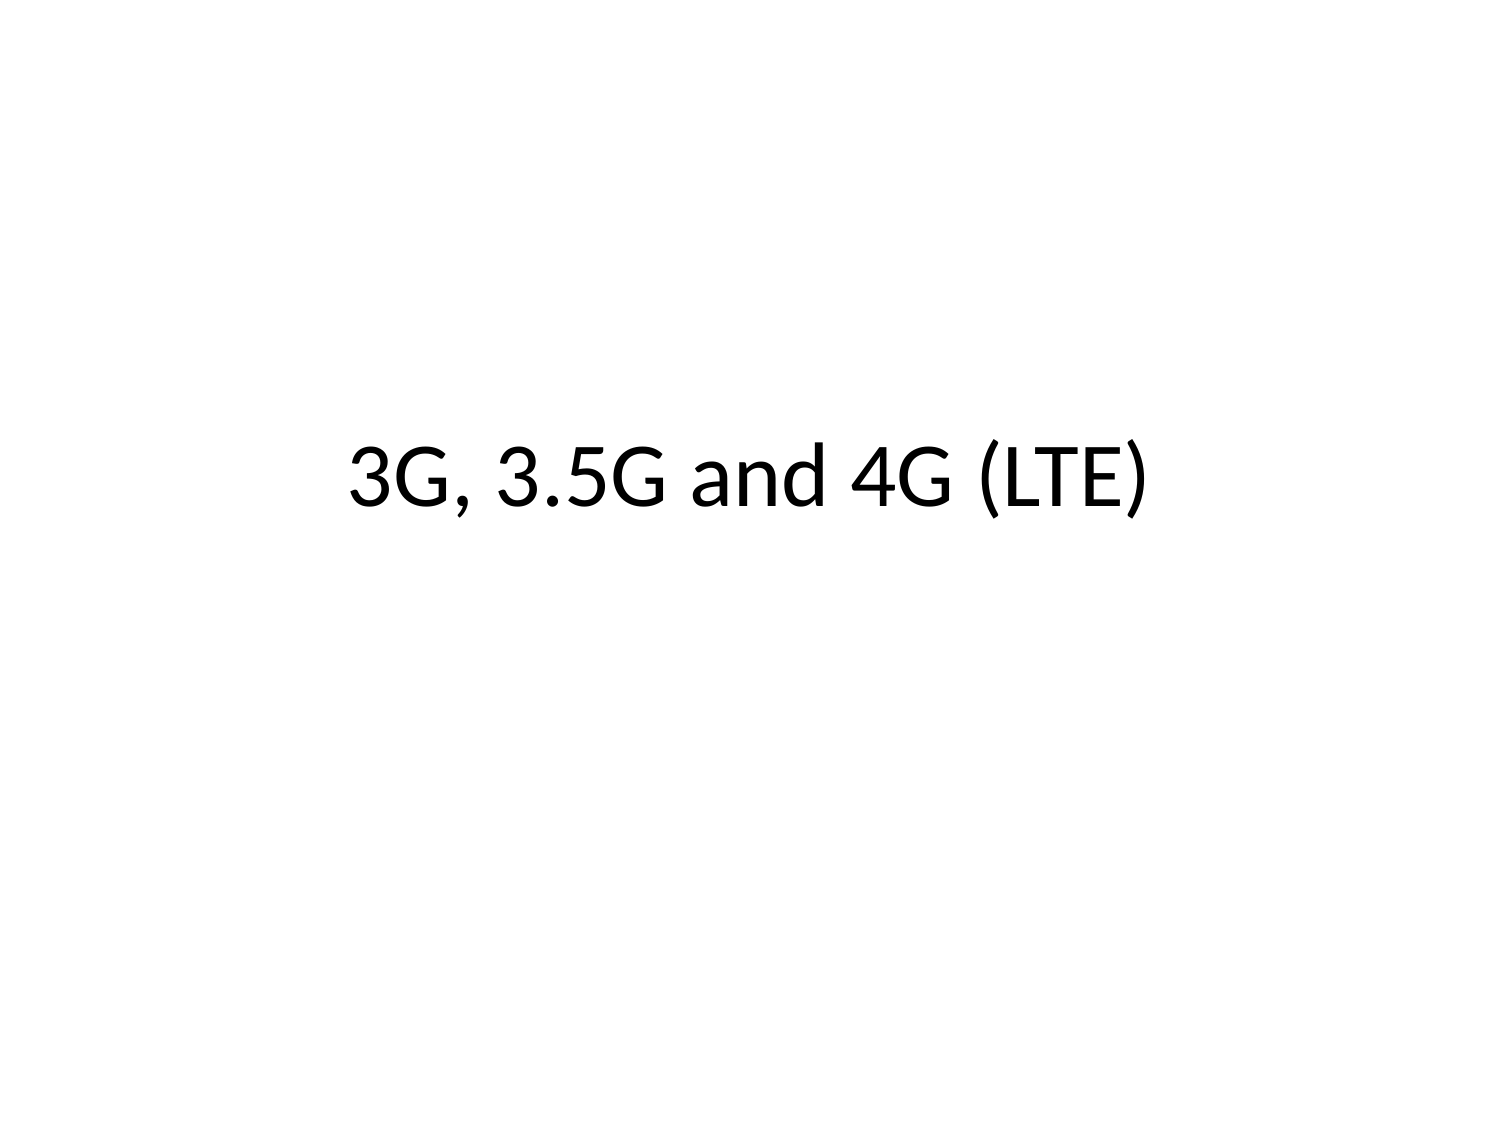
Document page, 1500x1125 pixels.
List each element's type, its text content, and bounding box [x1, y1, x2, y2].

title 3G, 3.5G and 4G (LTE) [112, 349, 1388, 591]
